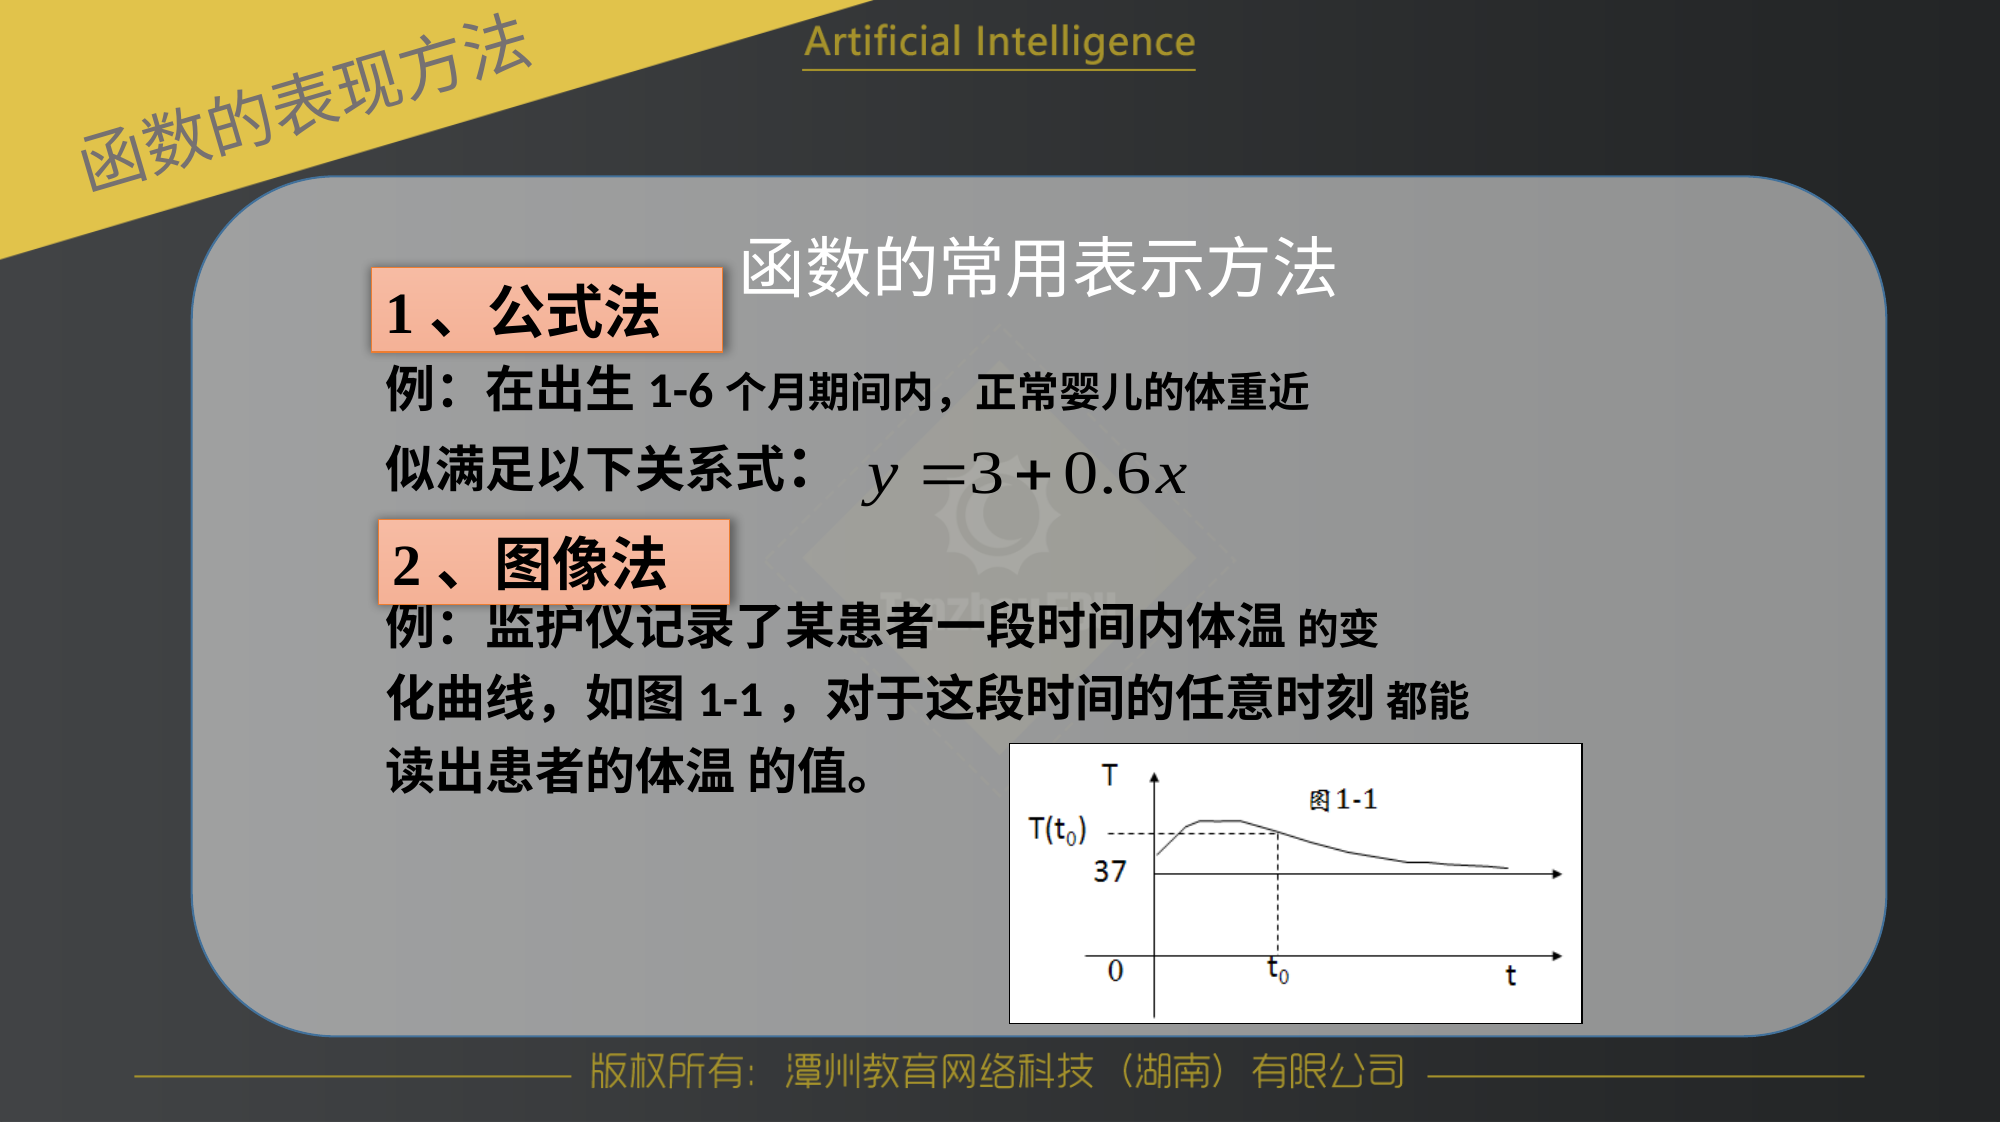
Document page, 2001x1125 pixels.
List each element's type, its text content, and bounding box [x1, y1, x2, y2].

text_box 2、图像法 [378, 519, 730, 605]
picture [0, 0, 2000, 1122]
text_box 函数的表现方法 [59, 4, 549, 215]
text_box 1、公式法 [371, 267, 723, 353]
text_box 例：在出生1-6个月期间内，正常婴儿的体重近 似满足以下关系式： 例：监护仪记录了某患者一段时间内体温 的变 化曲线，如图1-1，对于这段时间的任意时刻 都能 读出患者的体温 的值。 [370, 267, 1721, 1014]
text_box 函数的常用表示方法 [191, 176, 1887, 1037]
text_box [850, 437, 1202, 520]
